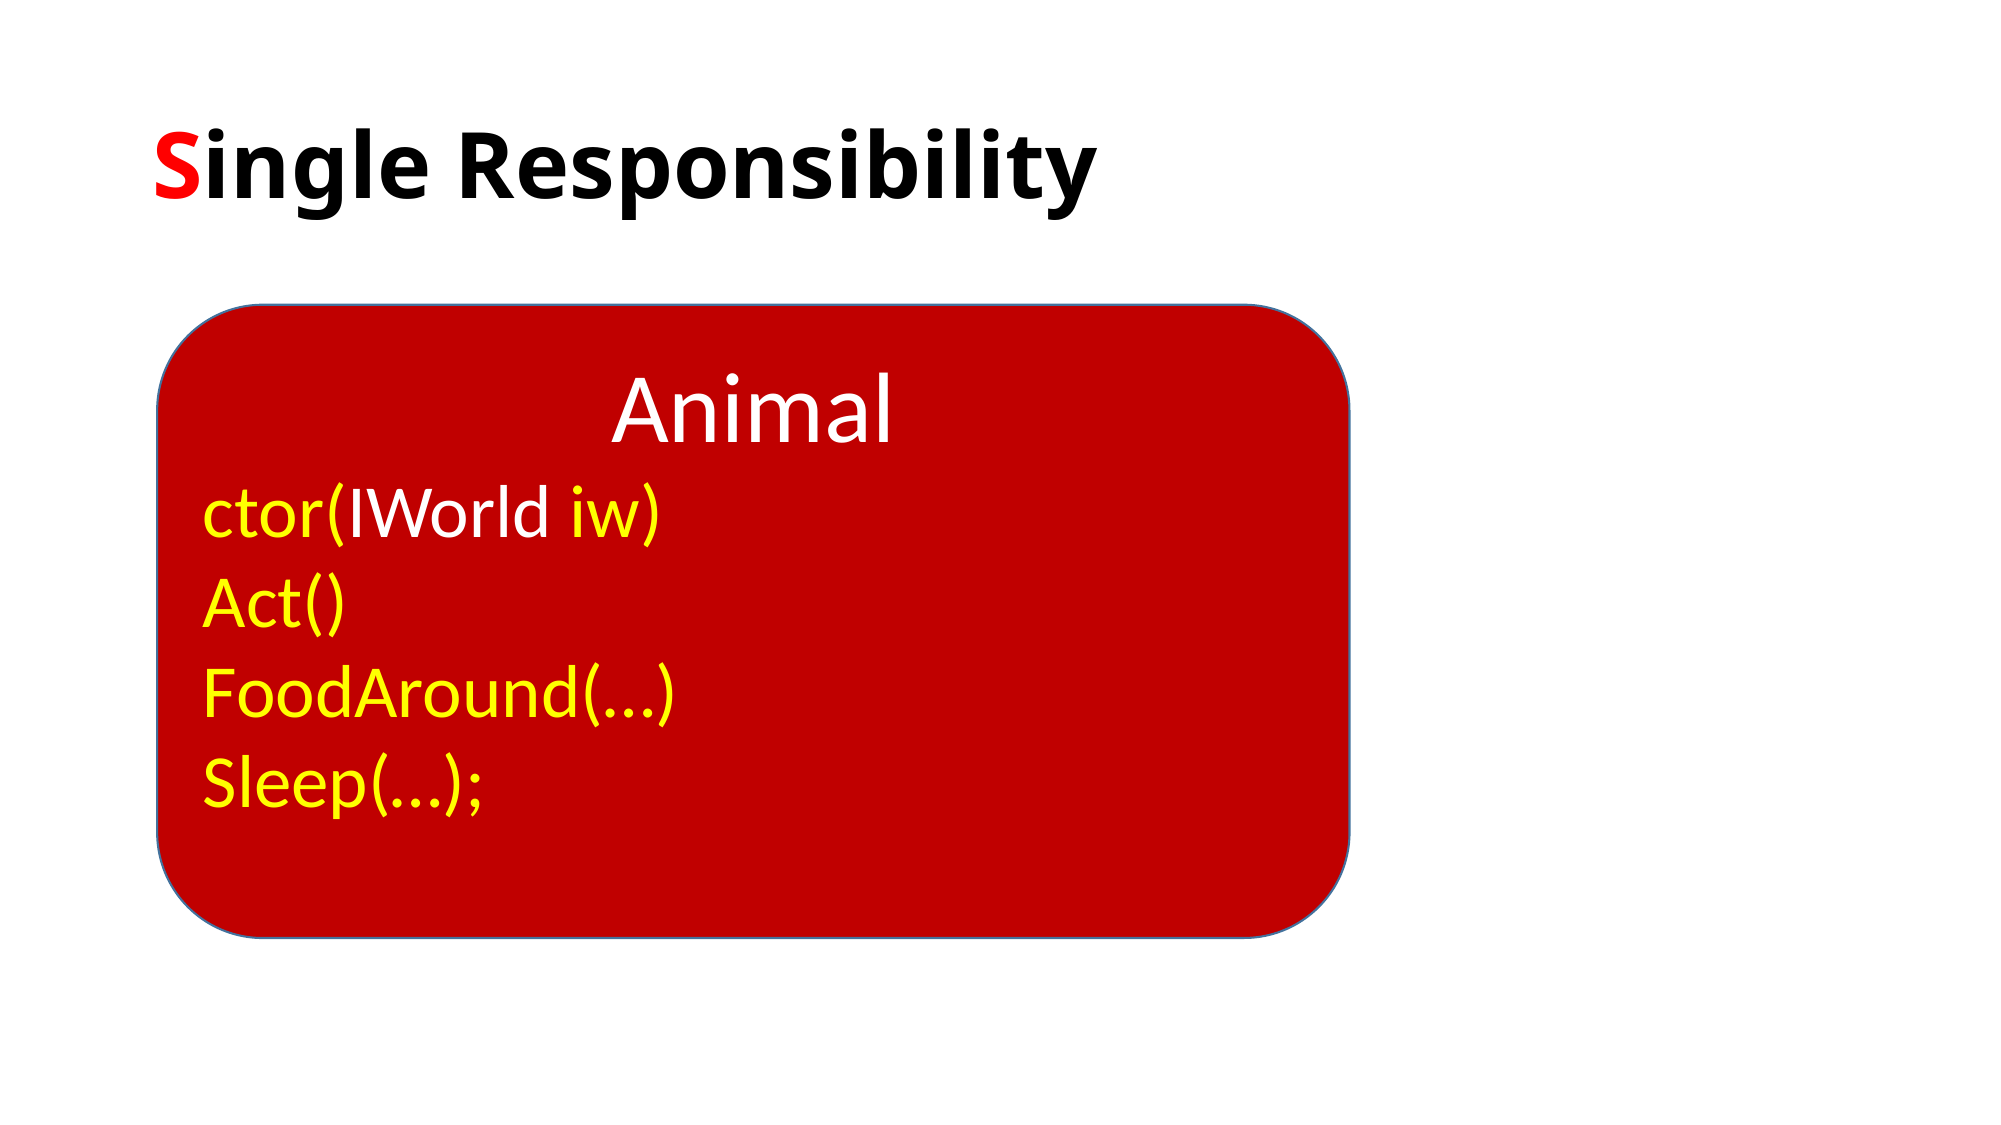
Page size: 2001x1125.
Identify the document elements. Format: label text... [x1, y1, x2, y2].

title Single Responsibility [137, 59, 1863, 278]
text_box Animal ctor(IWorld iw) Act() FoodAround(…) Sleep(…); [156, 303, 1351, 940]
